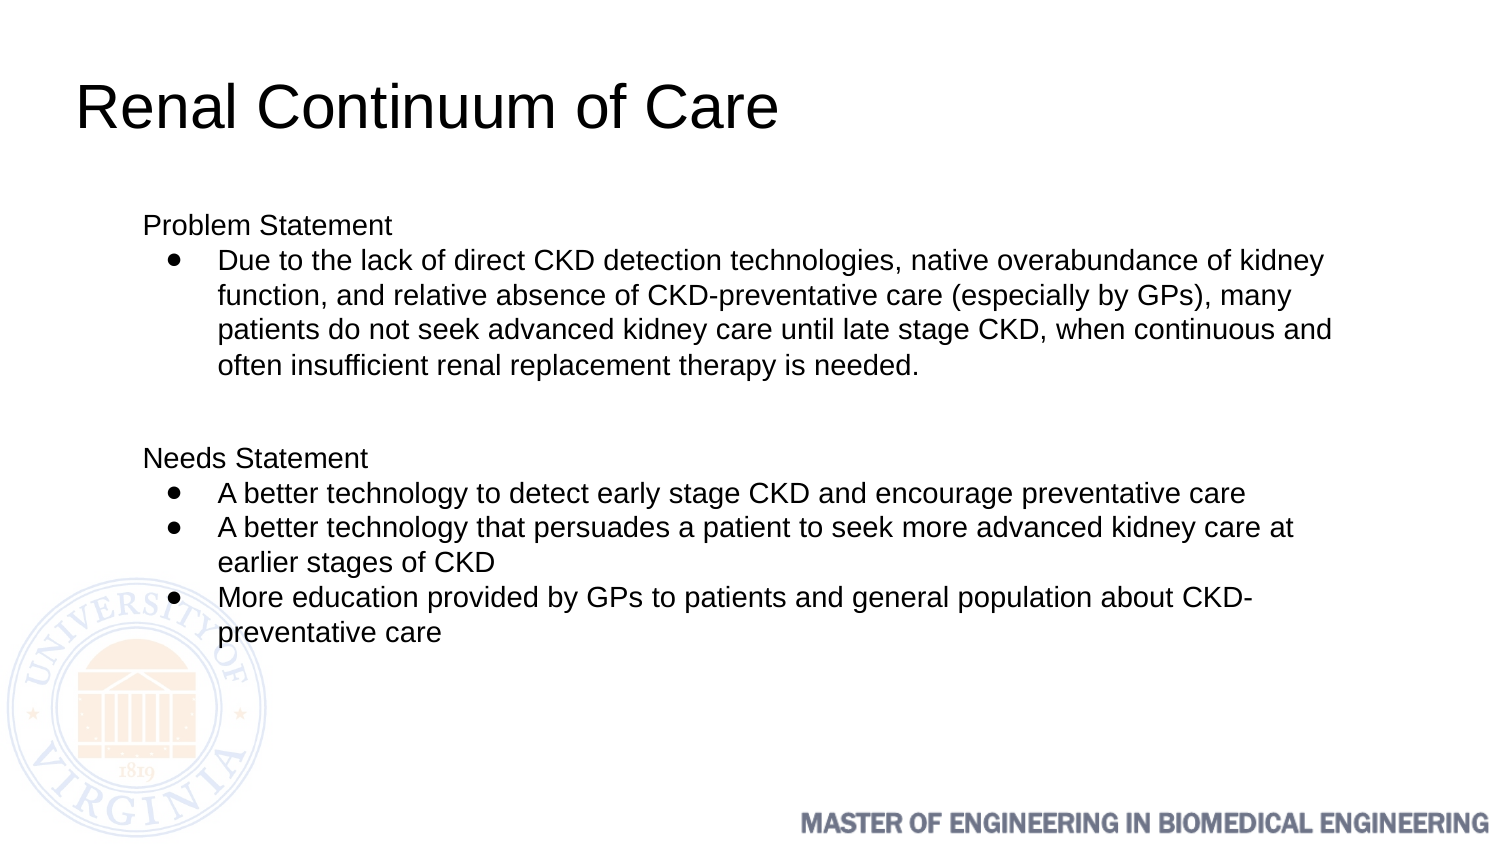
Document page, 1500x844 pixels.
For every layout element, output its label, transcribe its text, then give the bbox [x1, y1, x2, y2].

text_box Needs Statement A better technology to detect early stage CKD and encourage preventative care A better technology that persuades a patient to seek more advanced kidney care at earlier stages of CKD More education provided by GPs to patients and general population about CKD-preventative care [127, 423, 1370, 691]
title Renal Continuum of Care [60, 63, 806, 157]
text_box Problem Statement Due to the lack of direct CKD detection technologies, native overabundance of kidney function, and relative absence of CKD-preventative care (especially by GPs), many patients do not seek advanced kidney care until late stage CKD, when continuous and often insufficient renal replacement therapy is needed. [127, 191, 1370, 390]
